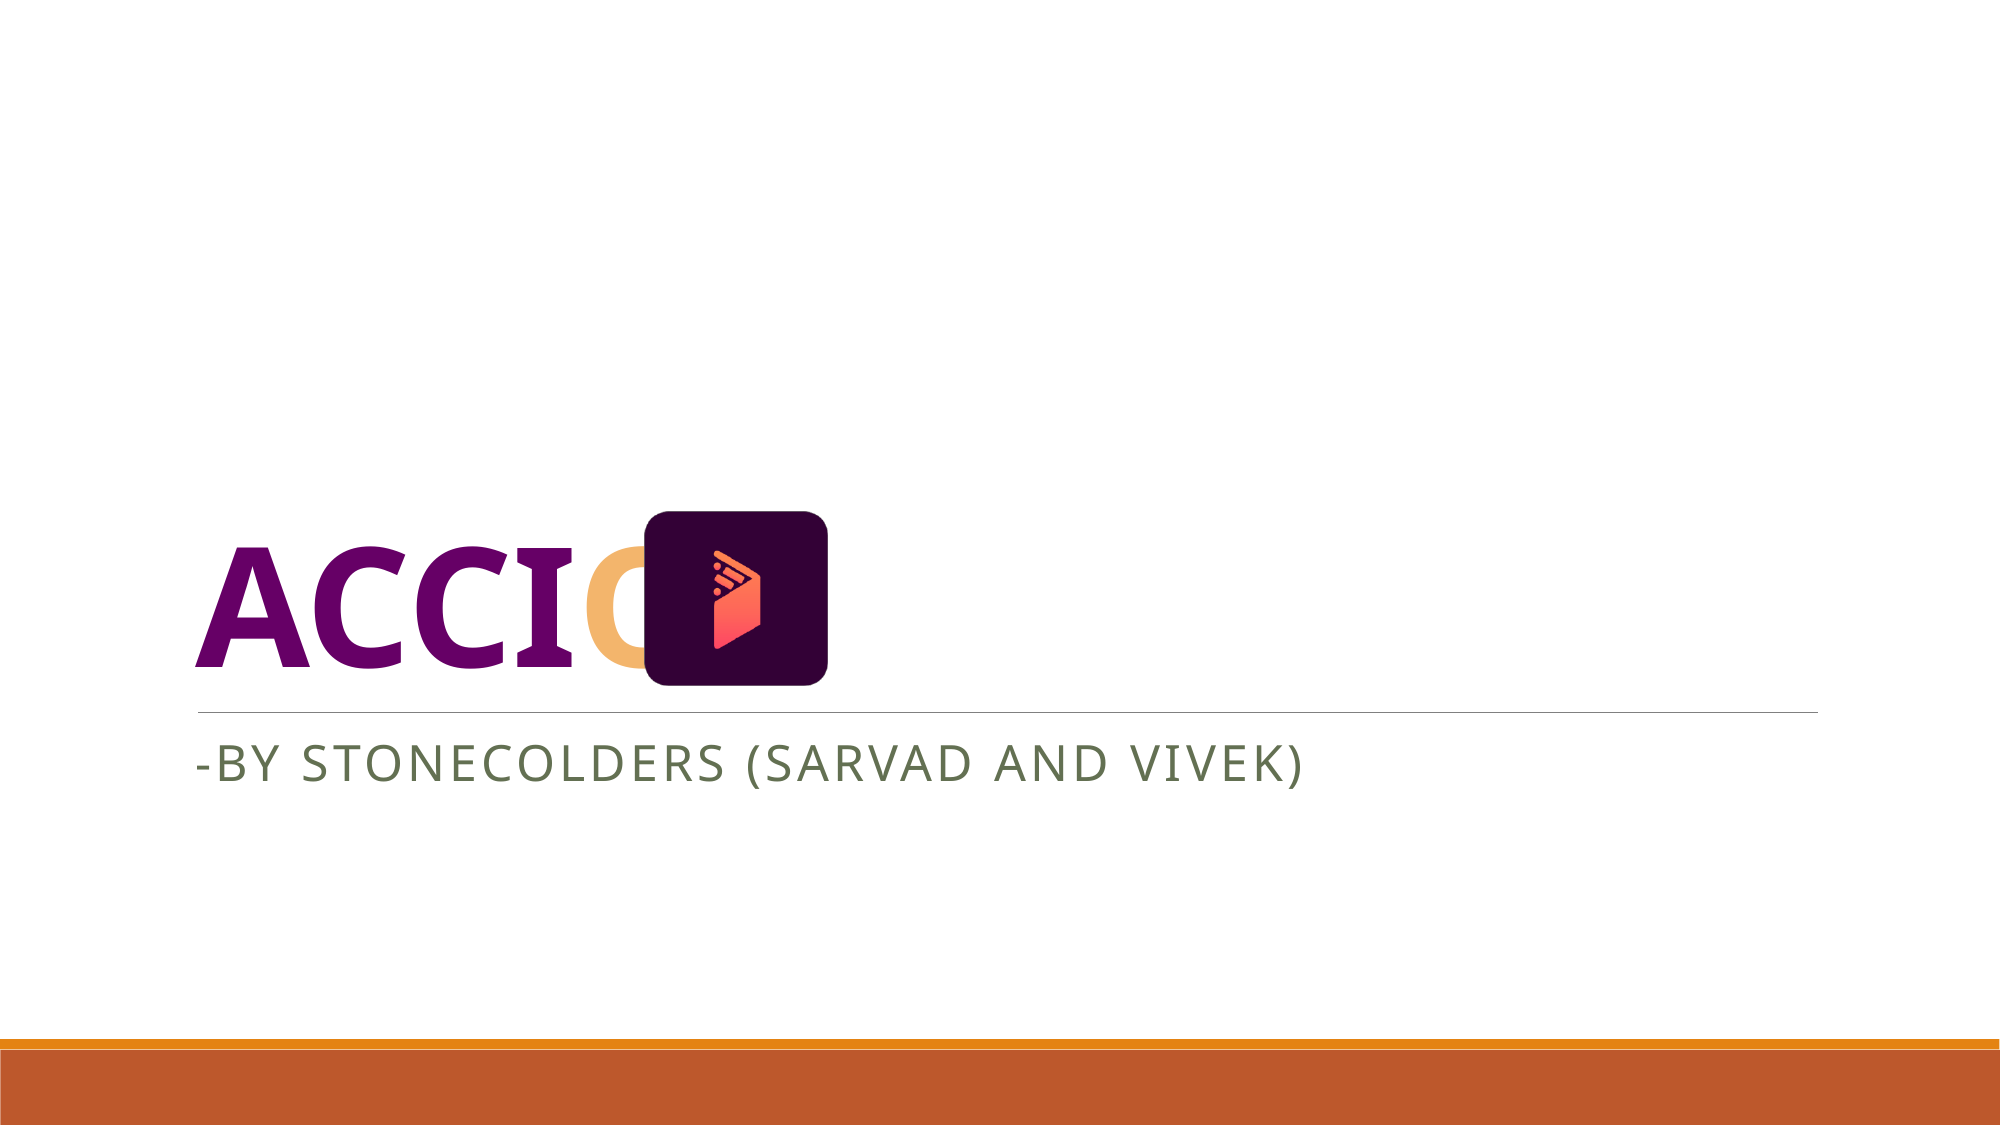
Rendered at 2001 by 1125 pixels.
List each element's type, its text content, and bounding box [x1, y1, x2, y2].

picture [644, 511, 828, 686]
subtitle -by STONECOLDERS (SARVAD AND VIVEK) [180, 730, 1831, 919]
title ACCIO [180, 124, 1830, 710]
